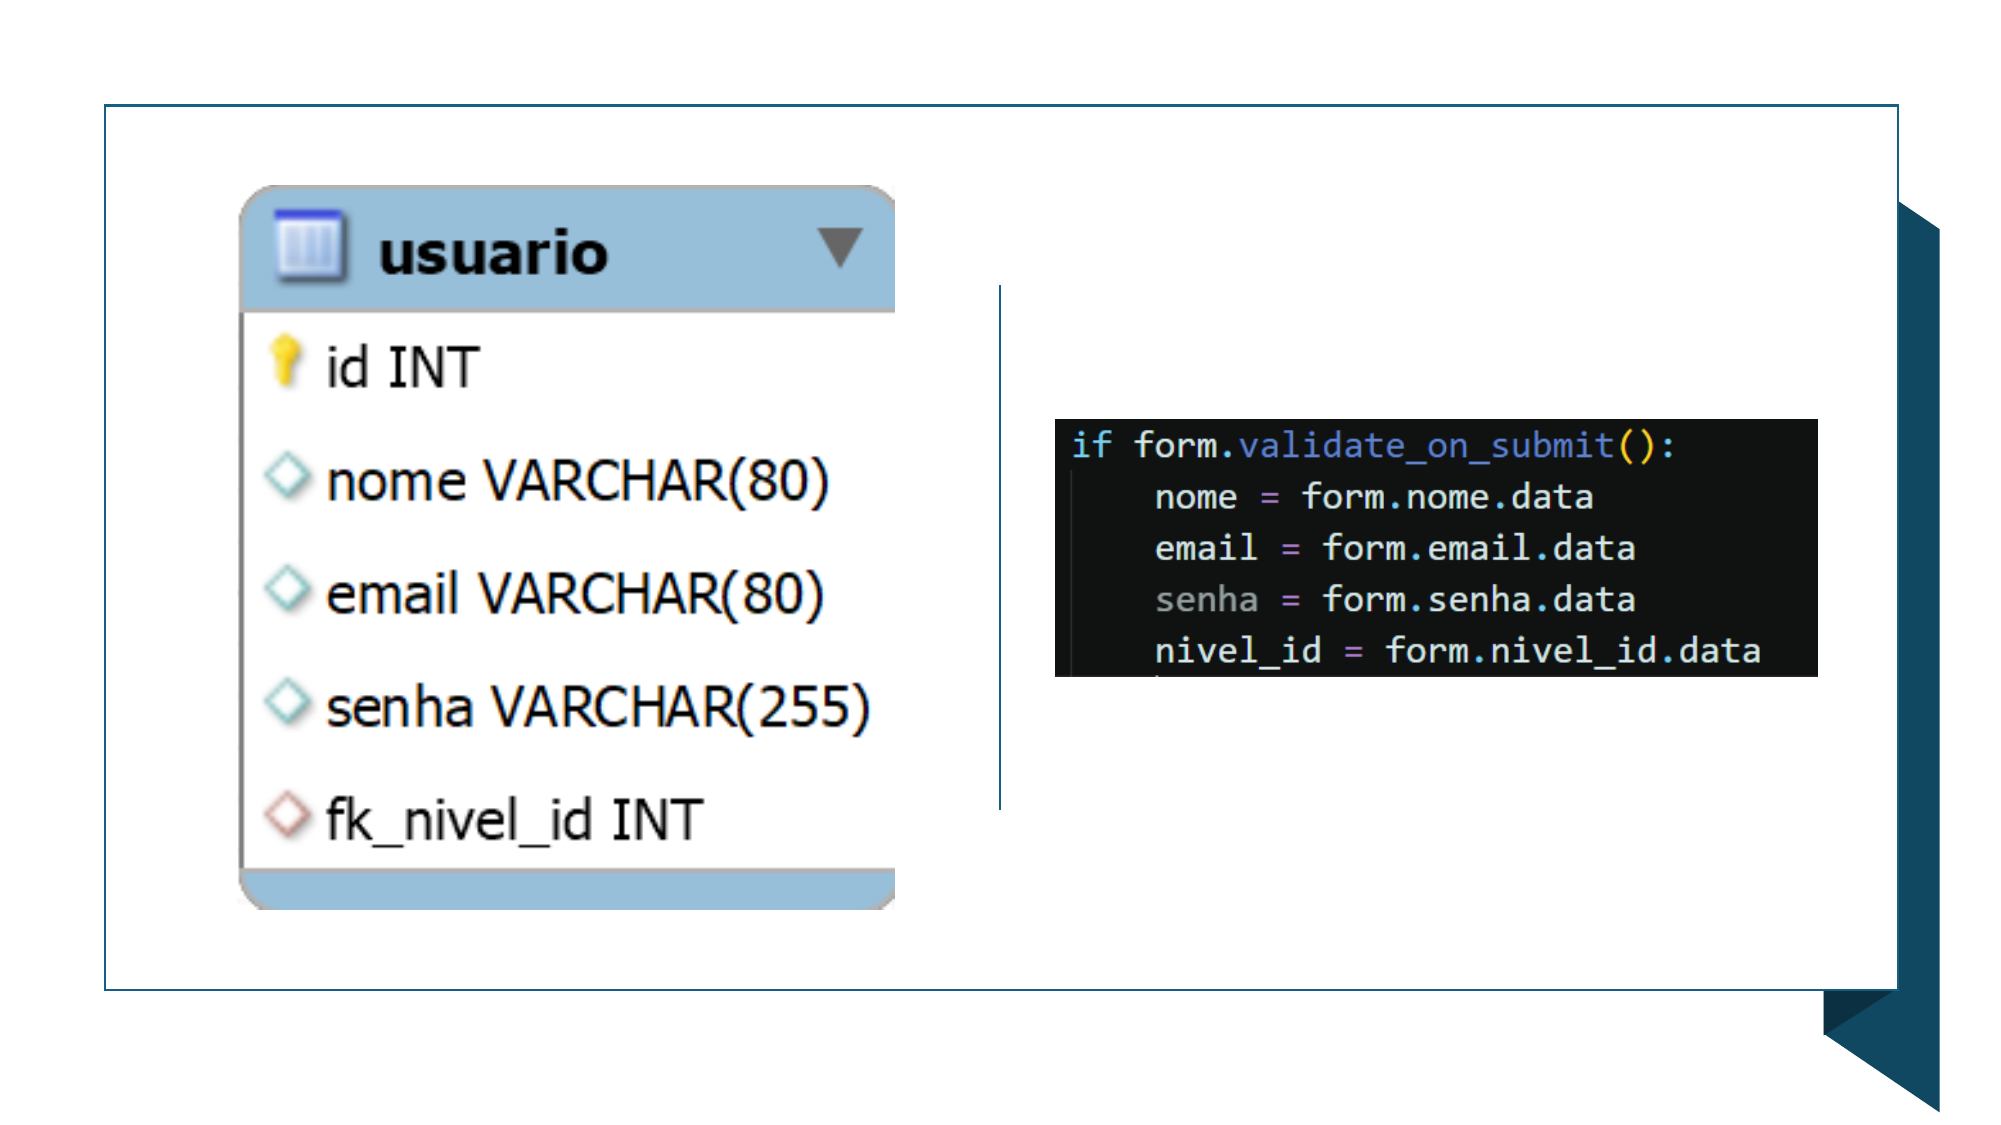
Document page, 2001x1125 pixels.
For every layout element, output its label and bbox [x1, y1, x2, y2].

picture [236, 185, 895, 911]
text_box [1825, 201, 1940, 1113]
text_box [104, 105, 1899, 990]
text_box [1823, 990, 1893, 1036]
picture [1055, 418, 1818, 677]
